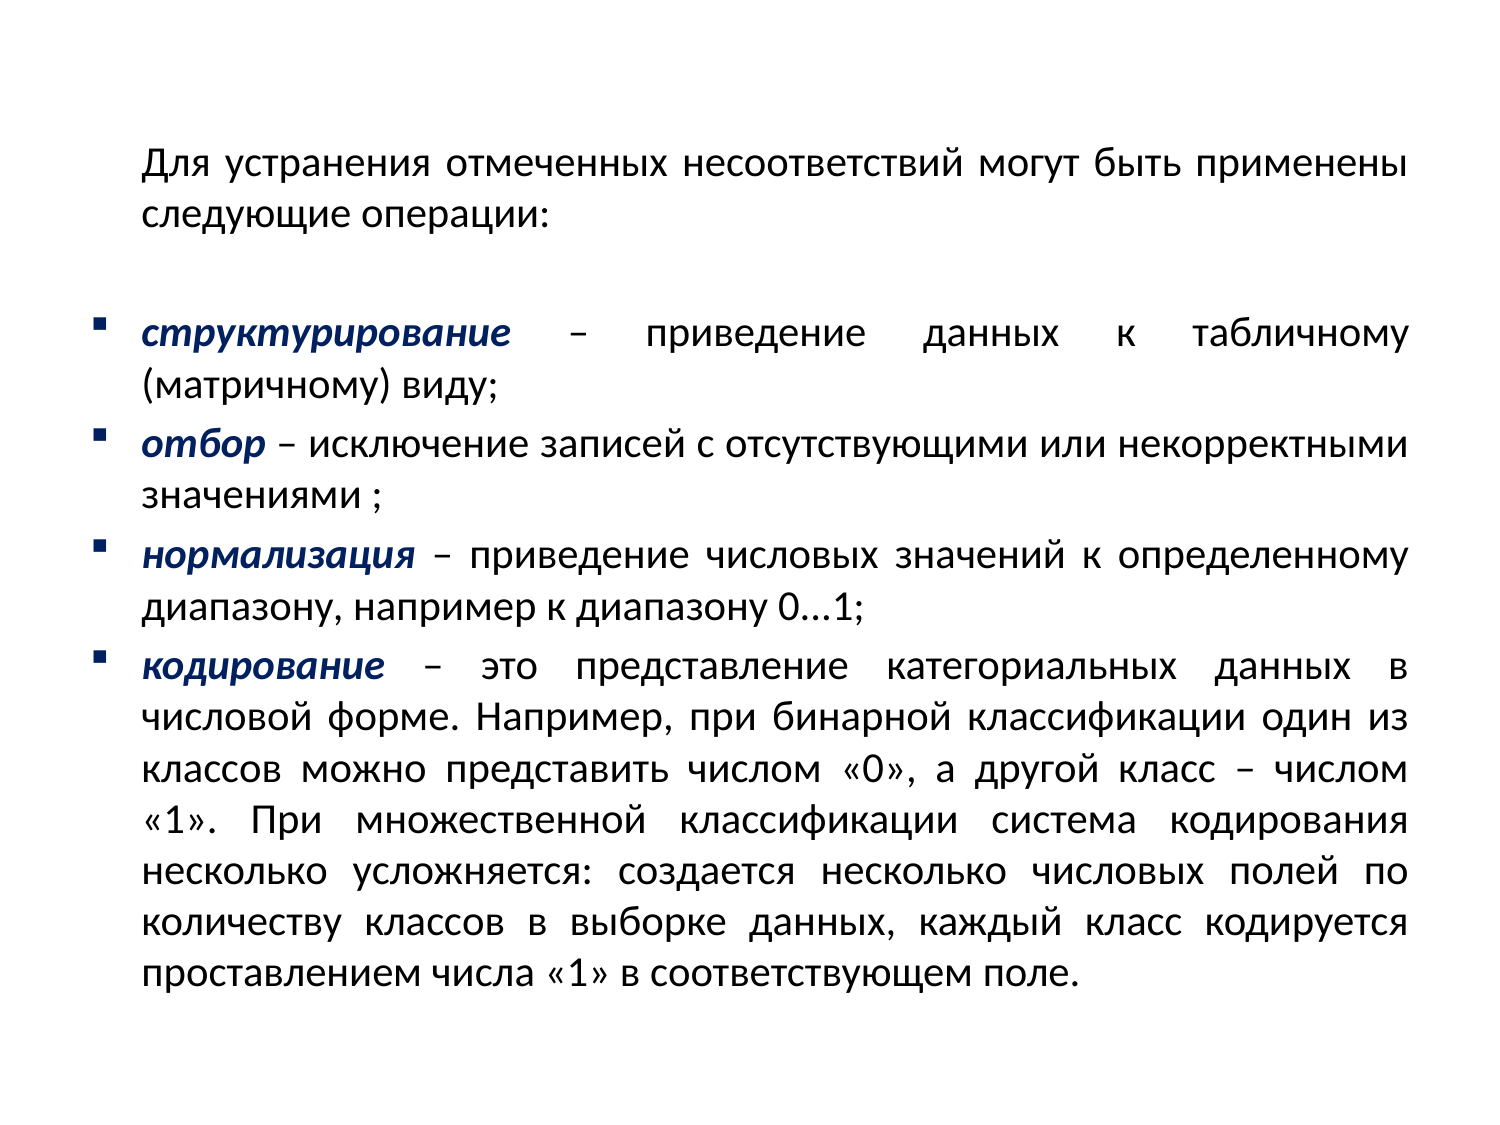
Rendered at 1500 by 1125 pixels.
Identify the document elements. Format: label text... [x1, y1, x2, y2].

list Для устранения отмеченных несоответствий могут быть применены следующие операции: структурирование – приведение данных к табличному (матричному) виду; отбор – исключение записей с отсутствующими или некорректными значениями ; нормализация – приведение числовых значений к определенному диапазону, например к диапазону 0...1; кодирование – это представление категориальных данных в числовой форме. Например, при бинарной классификации один из классов можно представить числом «0», а другой класс – числом «1». При множественной классификации система кодирования несколько усложняется: создается несколько числовых полей по количеству классов в выборке данных, каждый класс кодируется проставлением числа «1» в соответствующем поле. [75, 66, 1425, 1005]
